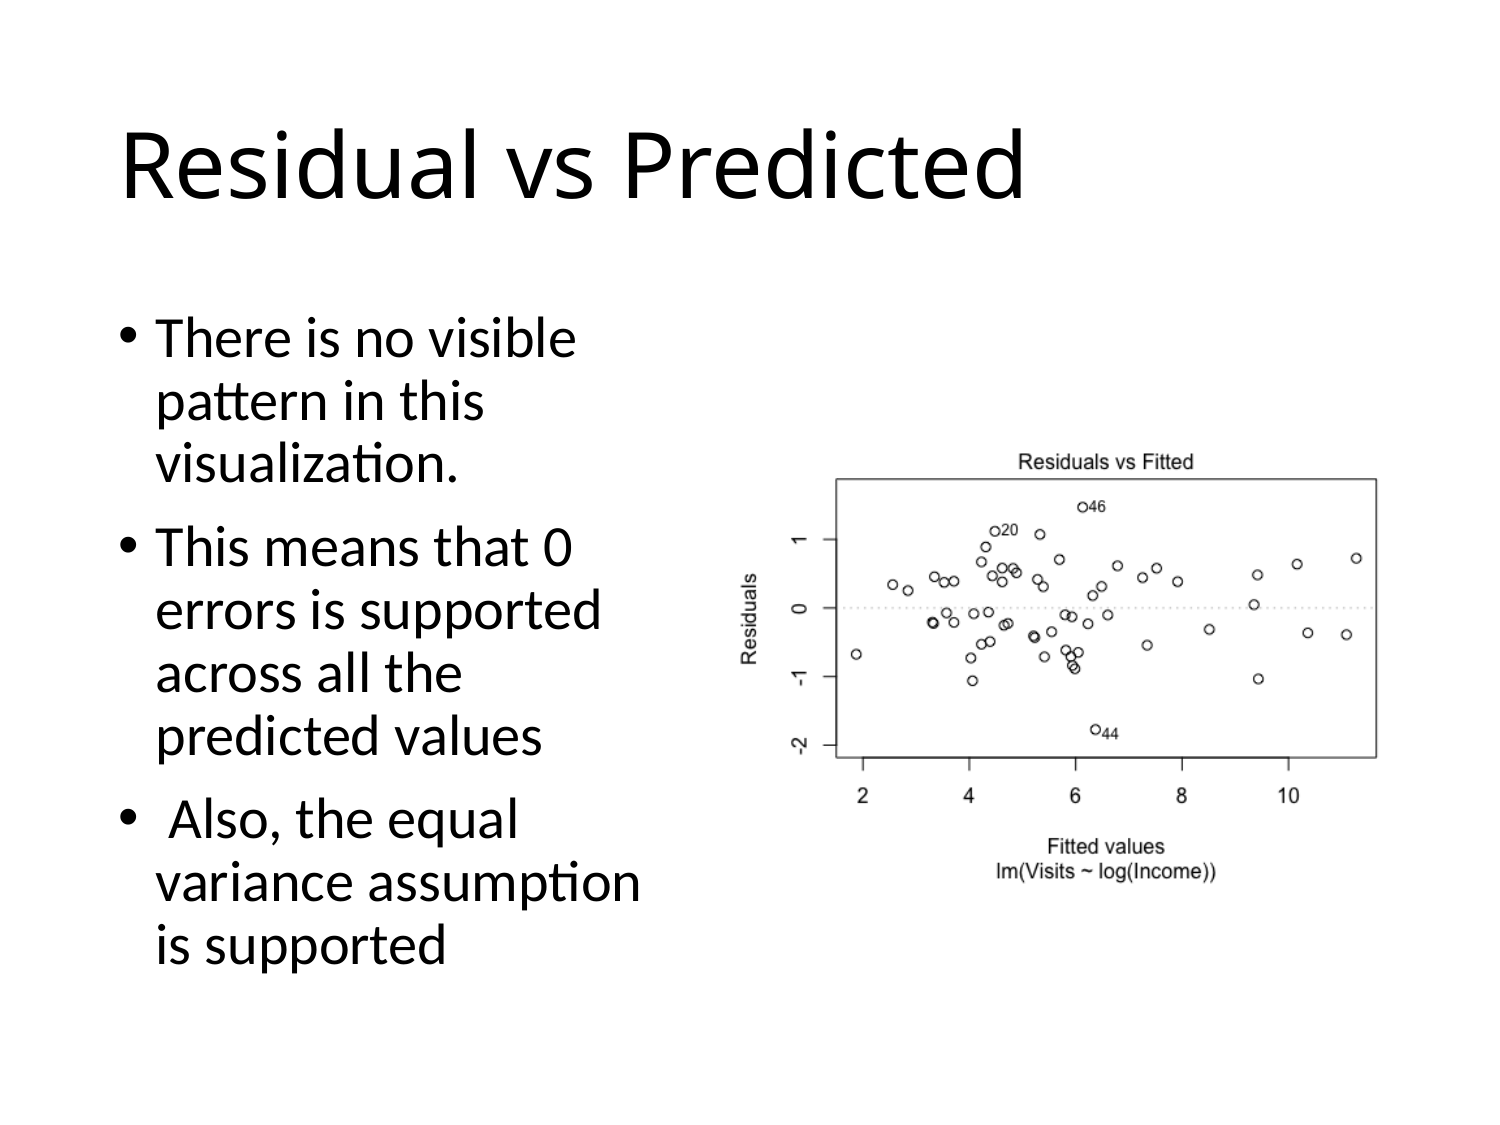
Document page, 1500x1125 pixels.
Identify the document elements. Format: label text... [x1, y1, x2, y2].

title Residual vs Predicted [103, 58, 1397, 279]
picture [734, 377, 1429, 885]
list There is no visible pattern in this visualization. This means that 0 errors is supported across all the predicted values Also, the equal variance assumption is supported [103, 299, 668, 1014]
